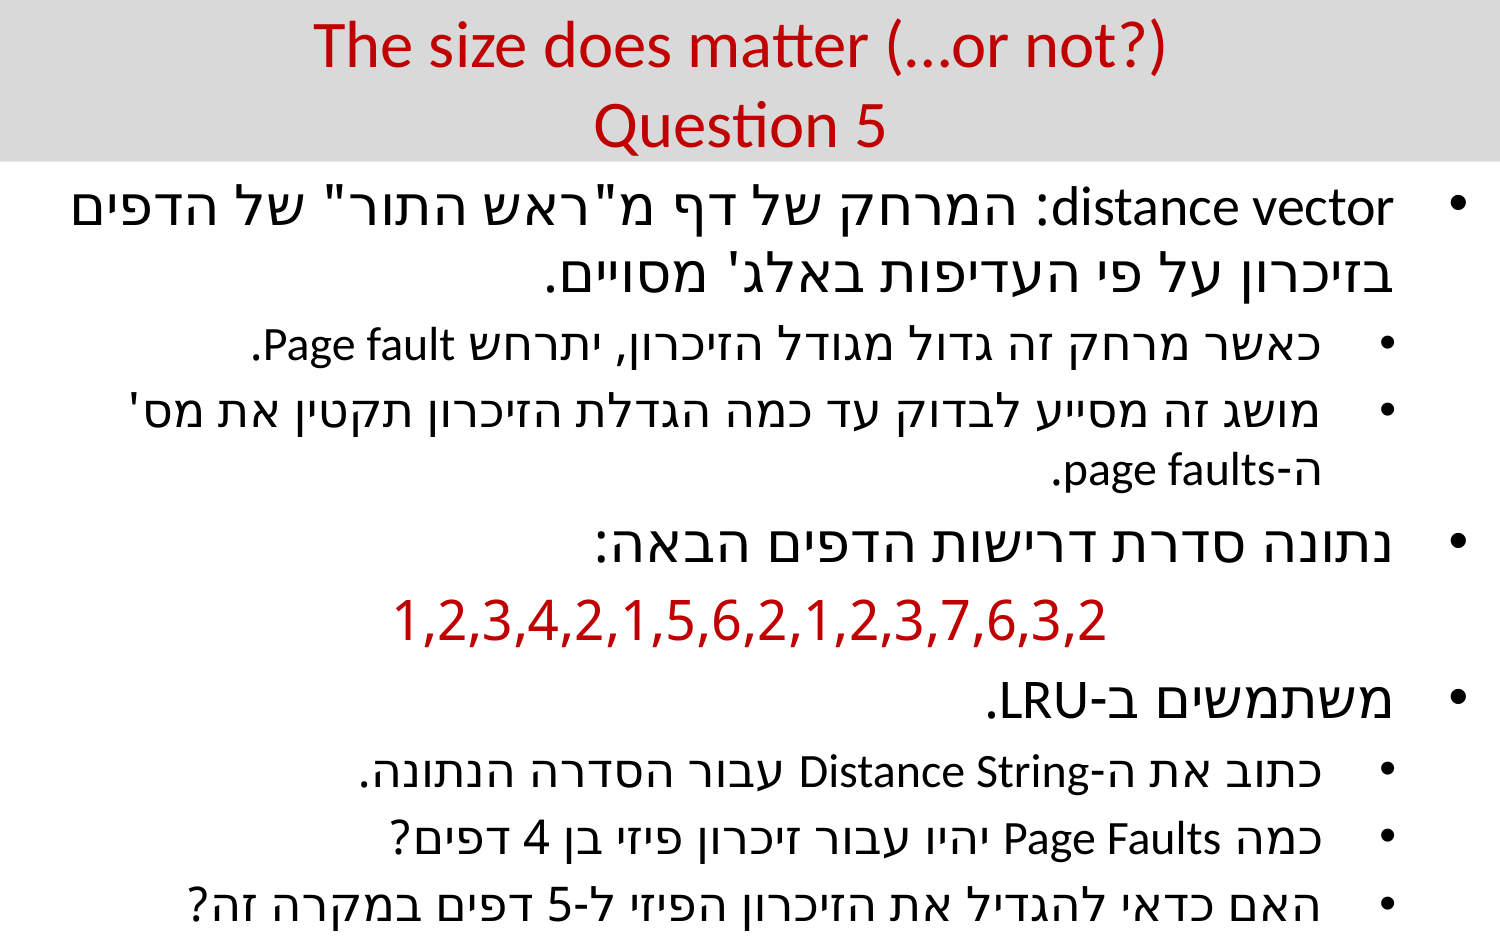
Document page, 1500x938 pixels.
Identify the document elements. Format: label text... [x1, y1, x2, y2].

title The size does matter (…or not?) Question 5 [0, 0, 1500, 162]
subtitle distance vector: המרחק של דף מ"ראש התור" של הדפים בזיכרון על פי העדיפות באלג' מסויים. כאשר מרחק זה גדול מגודל הזיכרון, יתרחש Page fault. מושג זה מסייע לבדוק עד כמה הגדלת הזיכרון תקטין את מס' ה-page faults. נתונה סדרת דרישות הדפים הבאה: 1,2,3,4,2,1,5,6,2,1,2,3,7,6,3,2 משתמשים ב-LRU. כתוב את ה-Distance String עבור הסדרה הנתונה. כמה Page Faults יהיו עבור זיכרון פיזי בן 4 דפים? האם כדאי להגדיל את הזיכרון הפיזי ל-5 דפים במקרה זה? [17, 161, 1483, 938]
